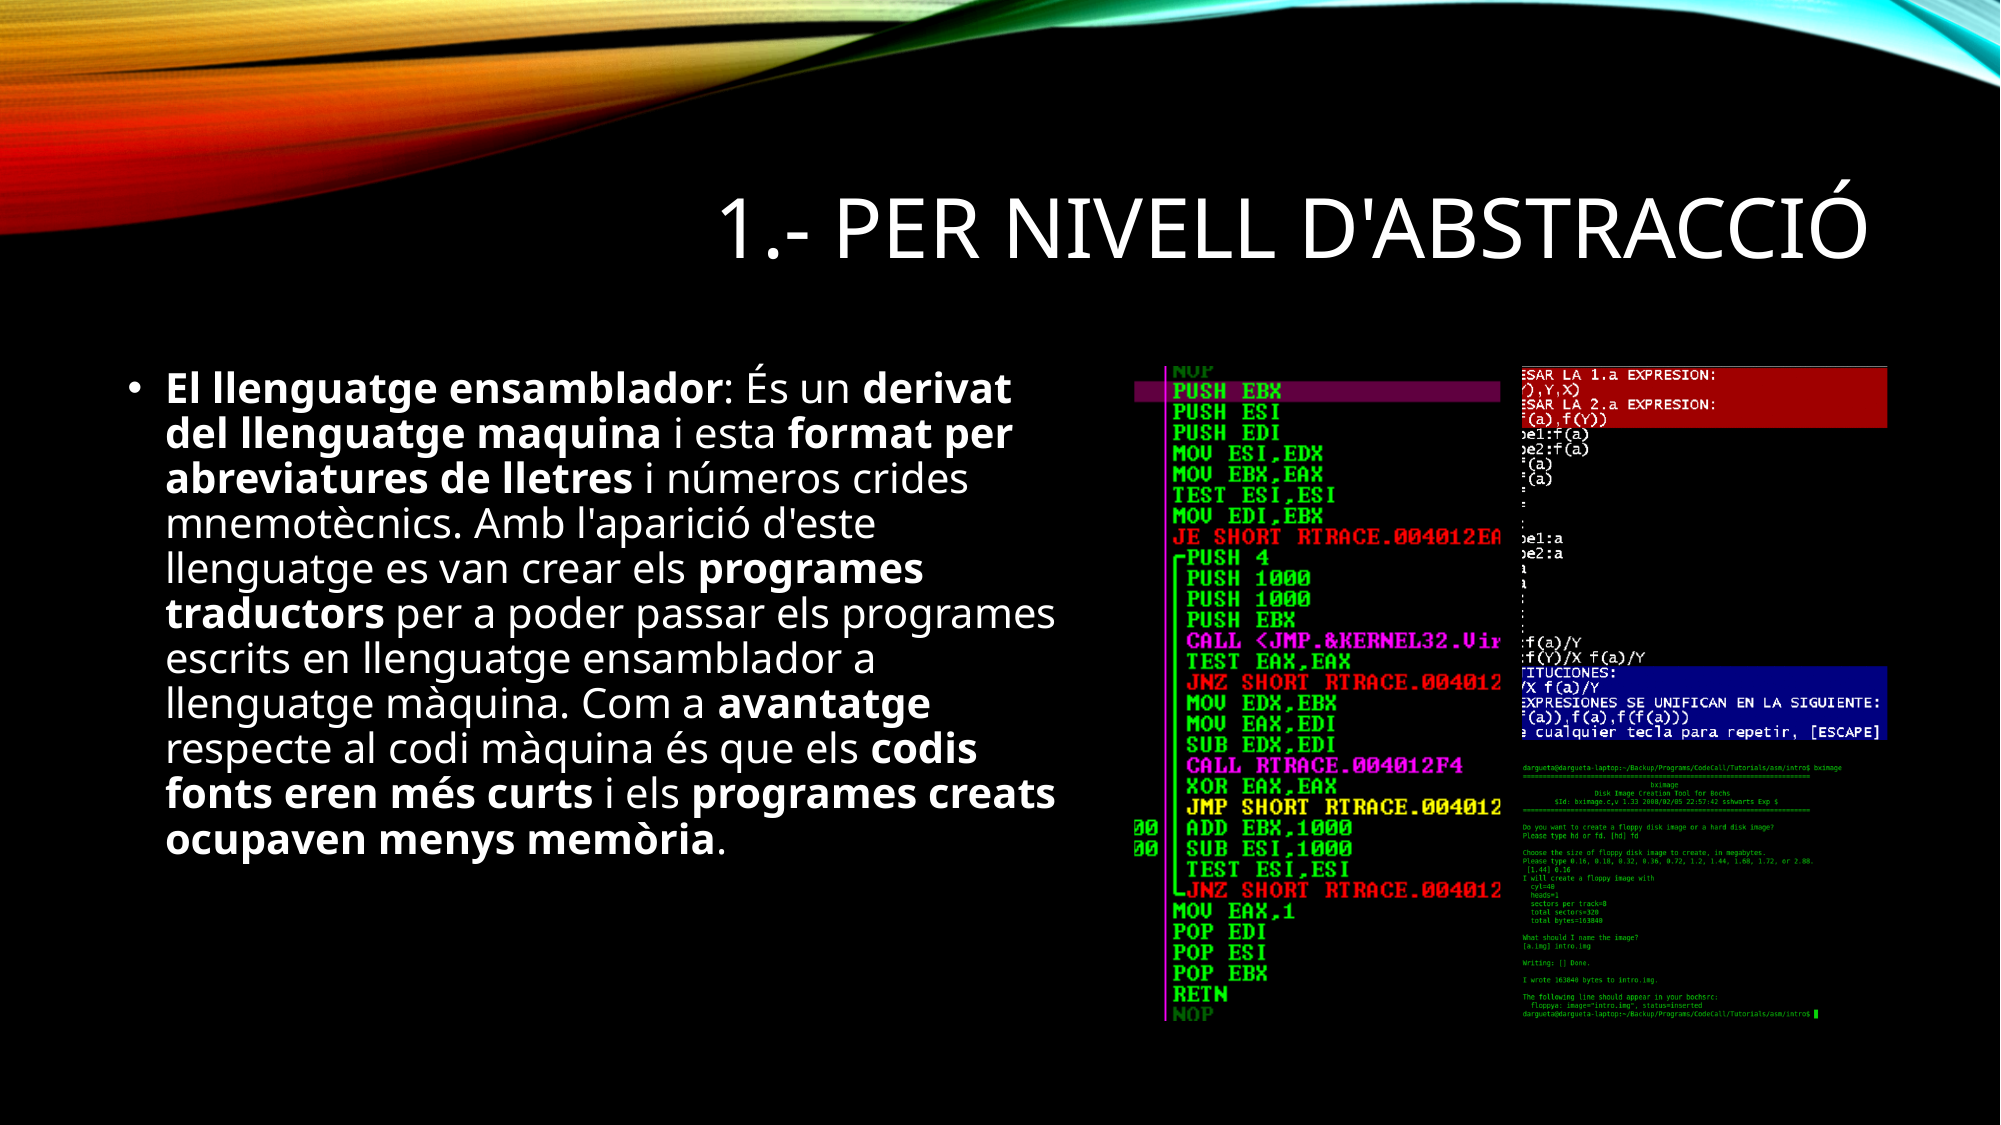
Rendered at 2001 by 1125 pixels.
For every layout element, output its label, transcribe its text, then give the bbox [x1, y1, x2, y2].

list El llenguatge ensamblador: És un derivat del llenguatge maquina i esta format per abreviatures de lletres i números crides mnemotècnics. Amb l'aparició d'este llenguatge es van crear els programes traductors per a poder passar els programes escrits en llenguatge ensamblador a llenguatge màquina. Com a avantatge respecte al codi màquina és que els codis fonts eren més curts i els programes creats ocupaven menys memòria. [112, 360, 1083, 1021]
picture [1134, 365, 1501, 1021]
title 1.- Per nivell d'abstracció [423, 125, 1888, 338]
picture [0, 0, 2000, 237]
picture [1521, 763, 1888, 1021]
picture [1521, 365, 1888, 740]
